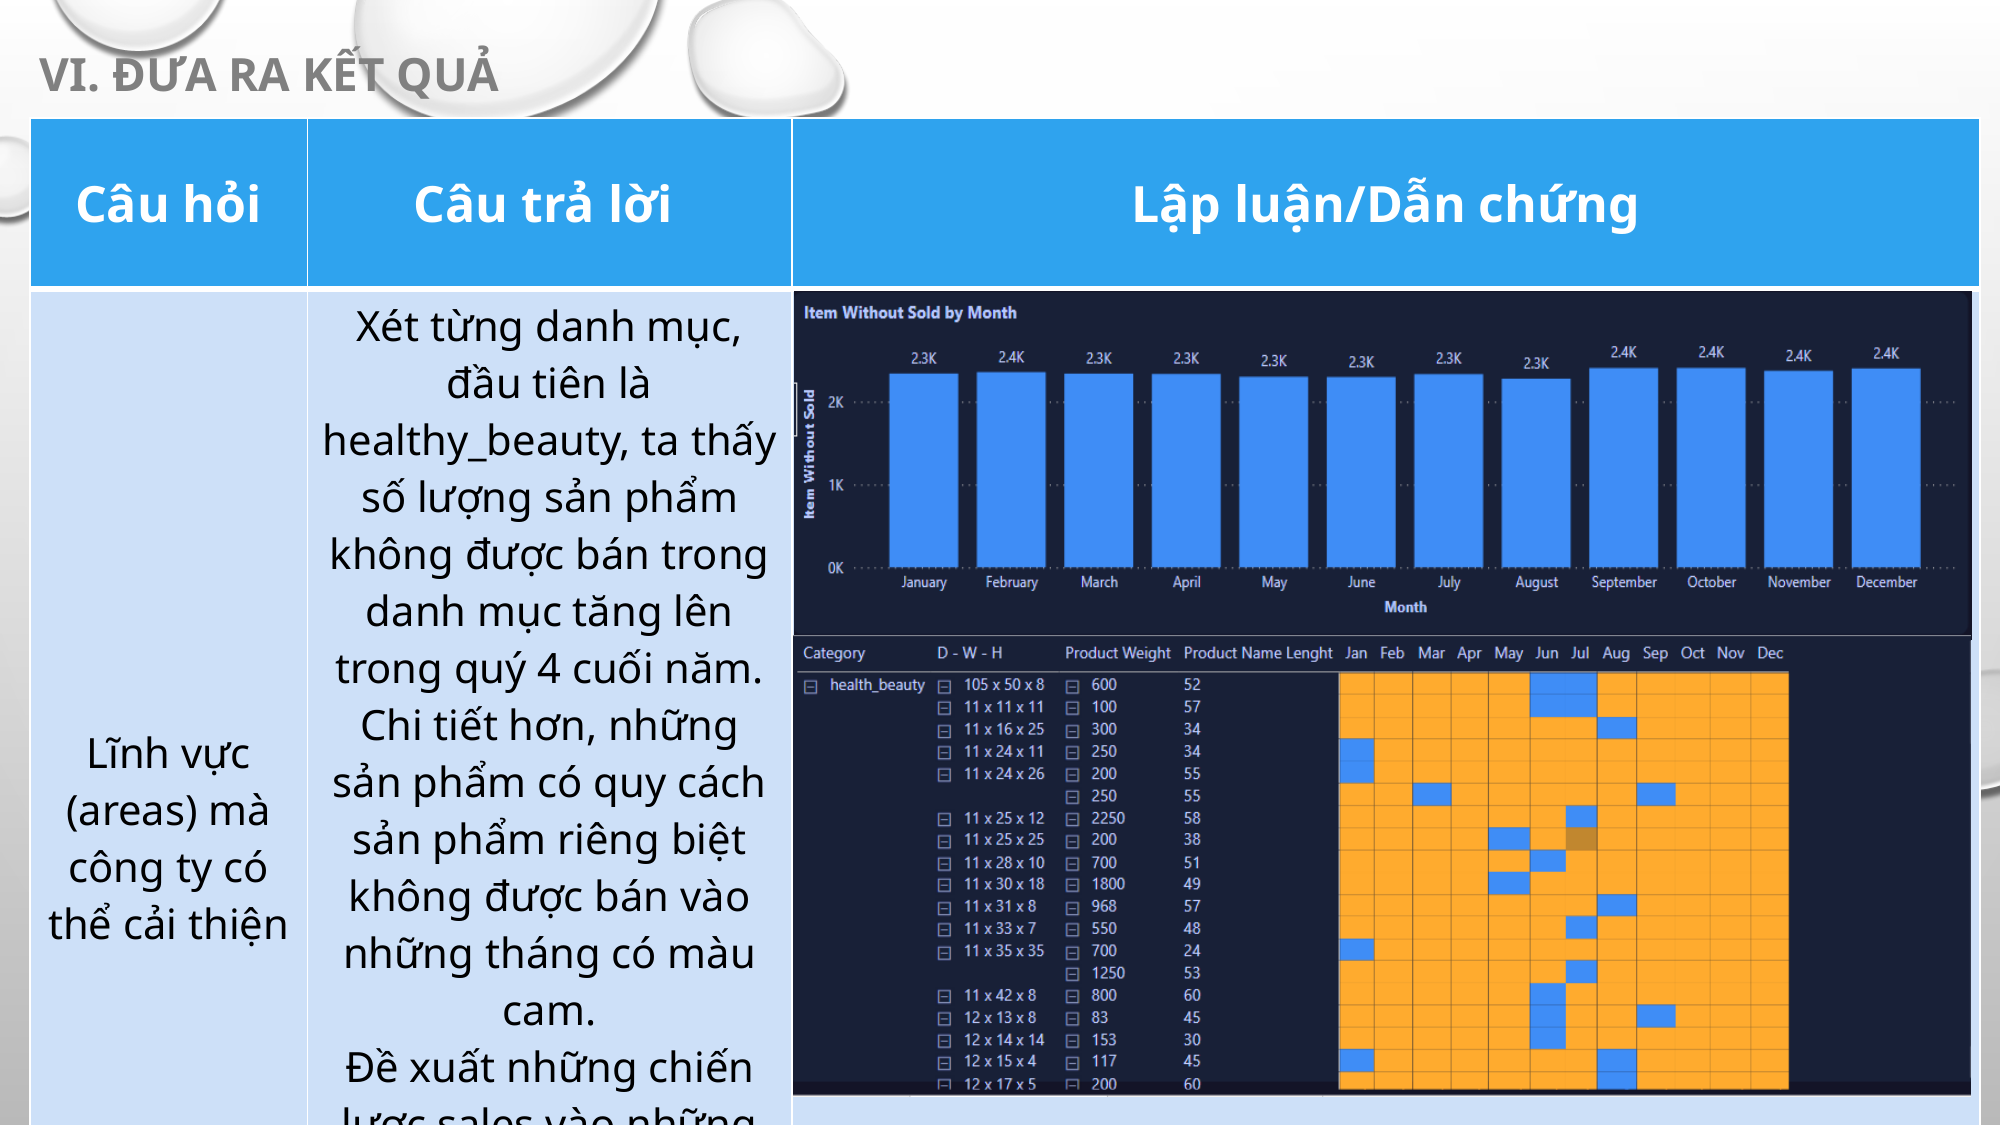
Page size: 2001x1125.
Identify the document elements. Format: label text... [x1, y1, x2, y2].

picture [793, 291, 1972, 1098]
table_cell Xét từng danh mục, đầu tiên là healthy_beauty, ta thấy số lượng sản phẩm không được bán trong danh mục tăng lên trong quý 4 cuối năm. Chi tiết hơn, những sản phẩm có quy cách sản phẩm riêng biệt không được bán vào những tháng có màu cam. Đề xuất những chiến lược sales vào những danh mục sản phẩm mang lại doanh thu cao Ex: healthy_beauty. [308, 292, 791, 1125]
table_cell [793, 292, 1979, 1125]
table_header Câu hỏi [31, 119, 307, 286]
subtitle Vi. Đưa ra kết quả [24, 44, 735, 130]
table_header Lập luận/Dẫn chứng [793, 119, 1979, 286]
table_header Câu trả lời [308, 119, 791, 286]
table_cell Lĩnh vực (areas) mà công ty có thể cải thiện [31, 292, 307, 1125]
picture [0, 0, 2000, 1125]
